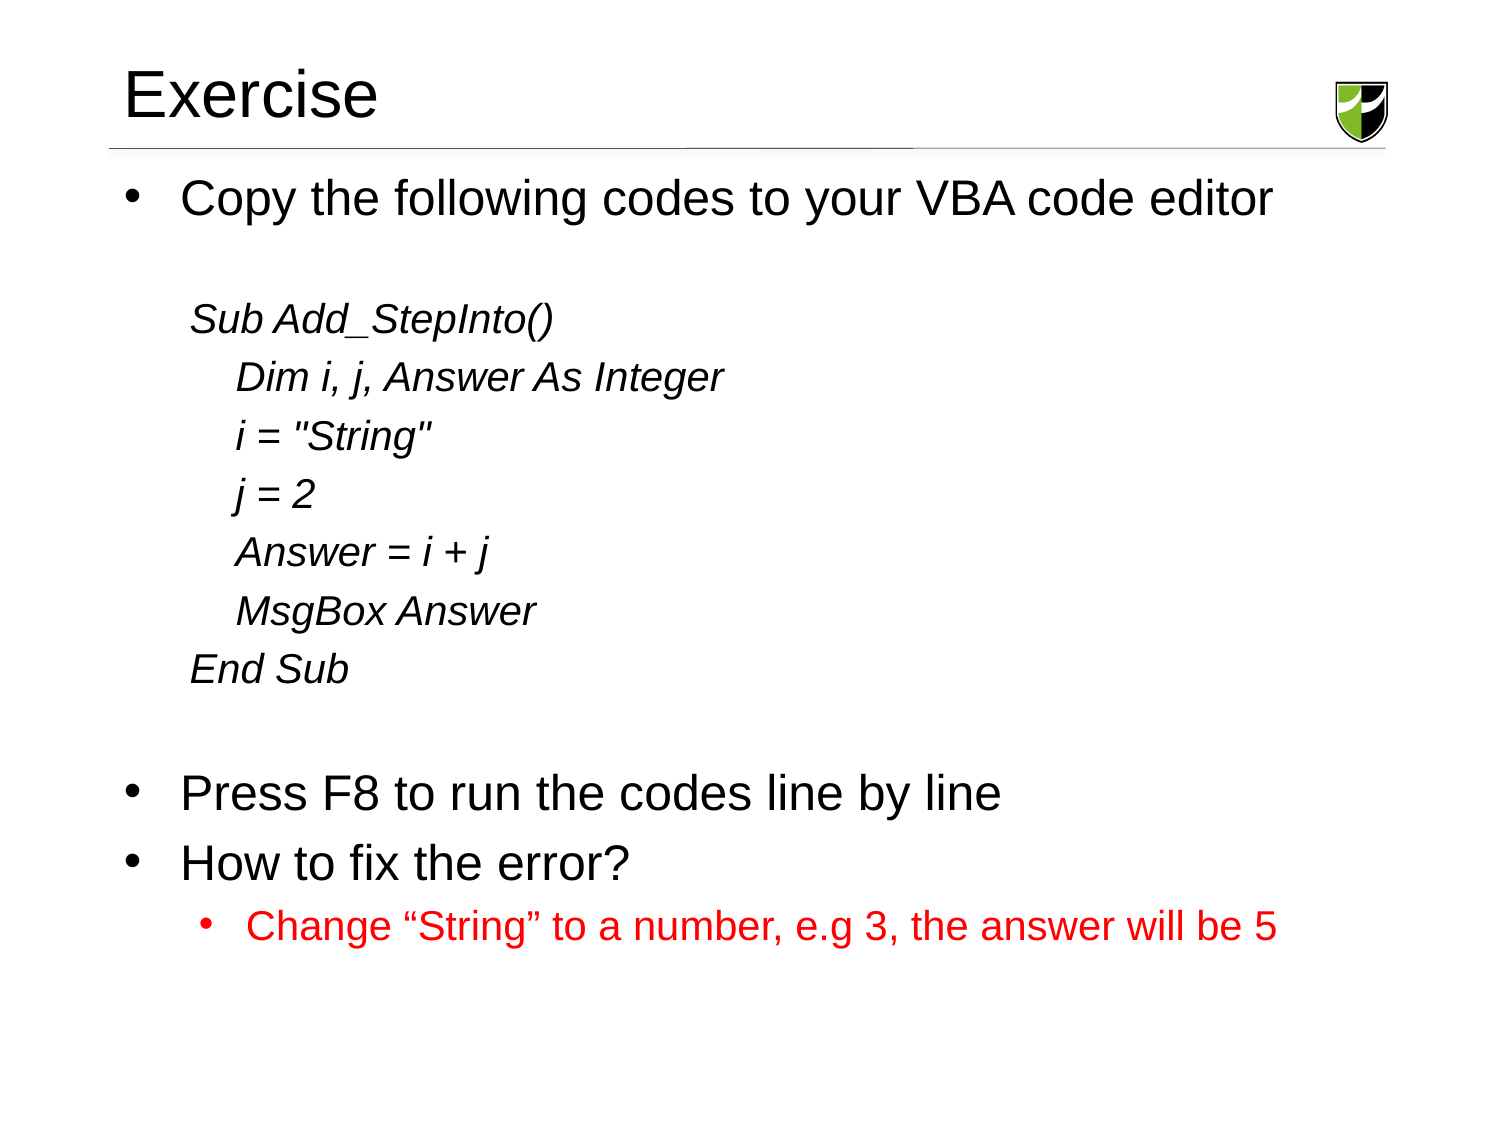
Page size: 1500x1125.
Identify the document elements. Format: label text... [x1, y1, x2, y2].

list Copy the following codes to your VBA code editor Sub Add_StepInto() Dim i, j, Answer As Integer i = "String" j = 2 Answer = i + j MsgBox Answer End Sub Press F8 to run the codes line by line How to fix the error? Change “String” to a number, e.g 3, the answer will be 5 [109, 157, 1386, 1000]
title Exercise [109, 42, 1129, 143]
picture [1335, 75, 1393, 143]
